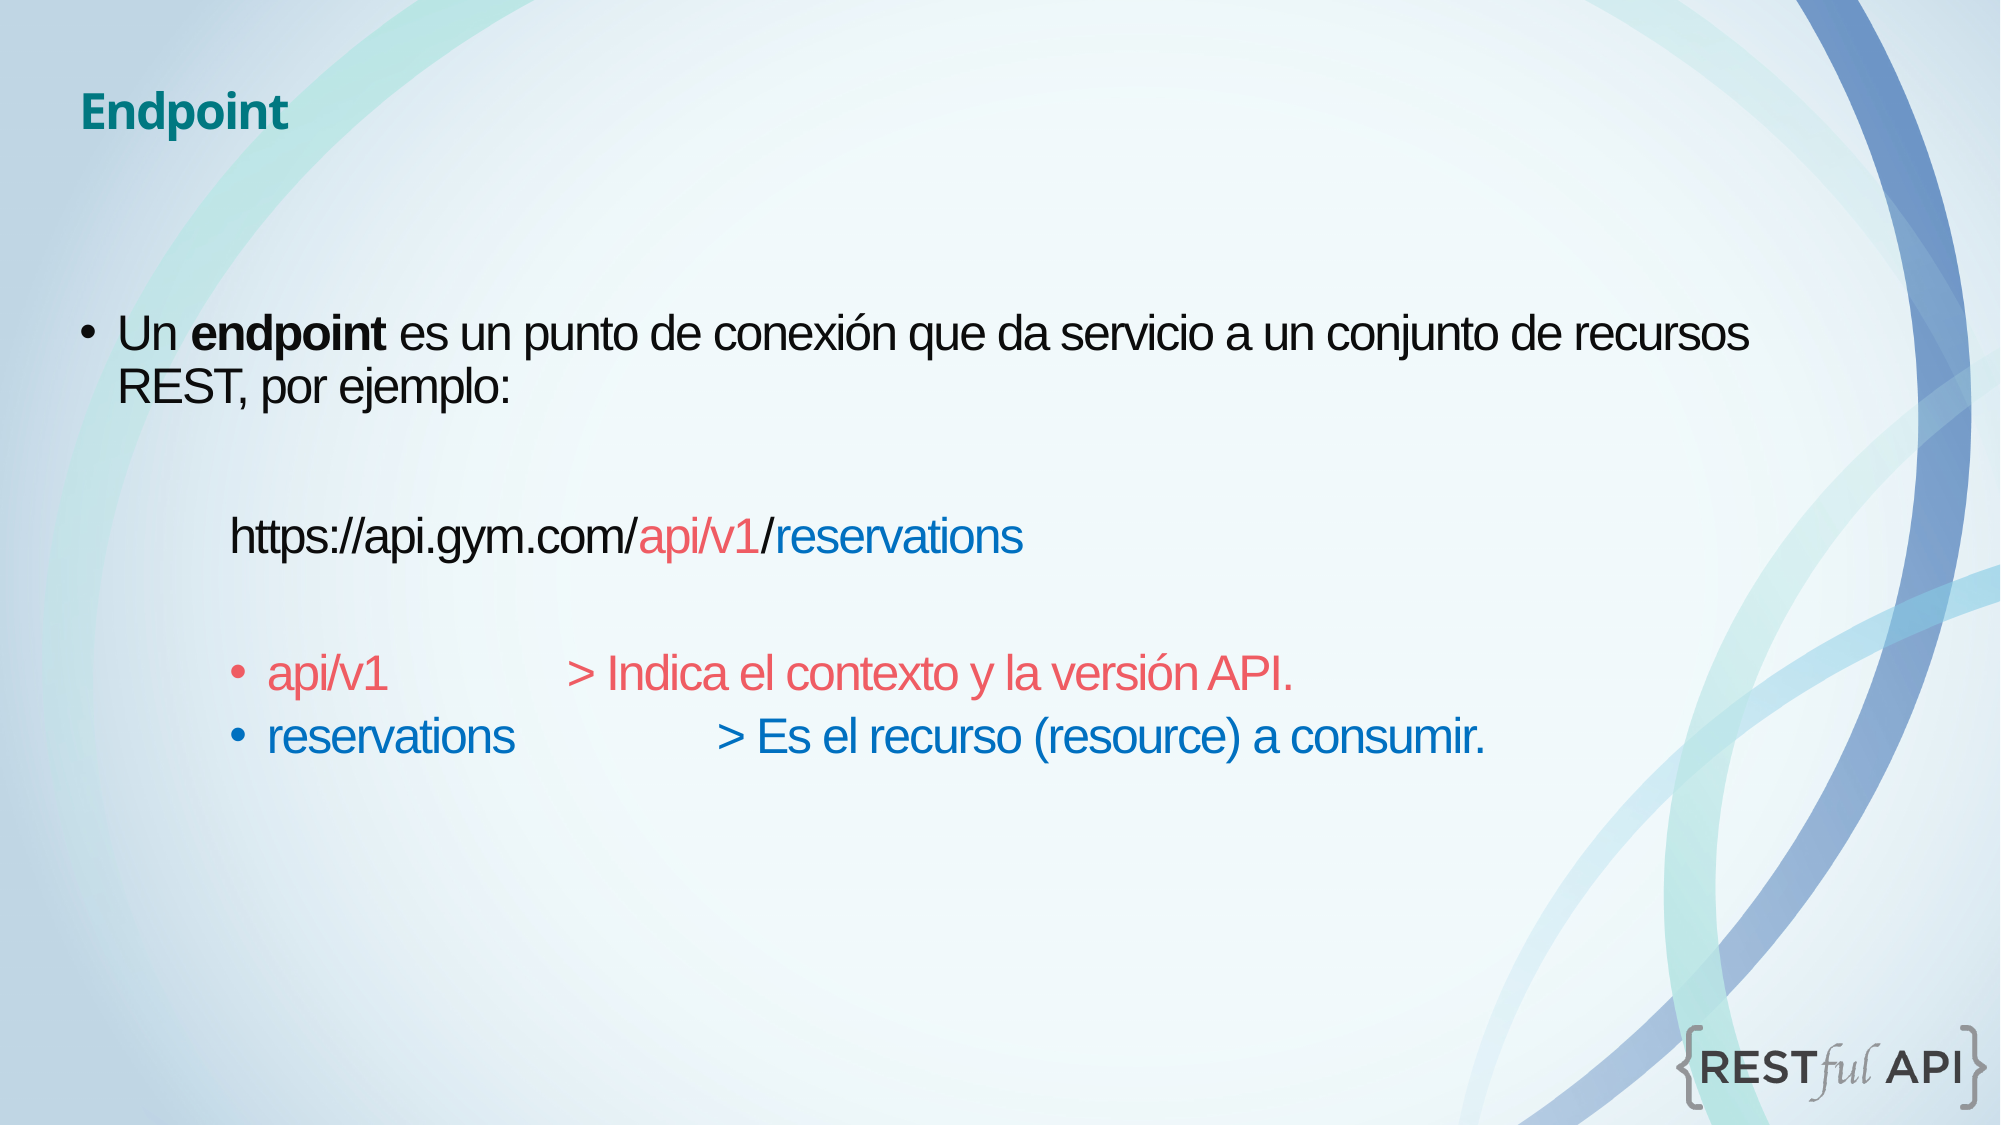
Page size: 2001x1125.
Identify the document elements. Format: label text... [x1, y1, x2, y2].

picture [0, 0, 2001, 1125]
list Un endpoint es un punto de conexión que da servicio a un conjunto de recursos REST, por ejemplo: https://api.gym.com/api/v1/reservations api/v1 > Indica el contexto y la versión API. reservations > Es el recurso (resource) a consumir. [71, 298, 1798, 1014]
title Endpoint [71, 78, 1088, 297]
